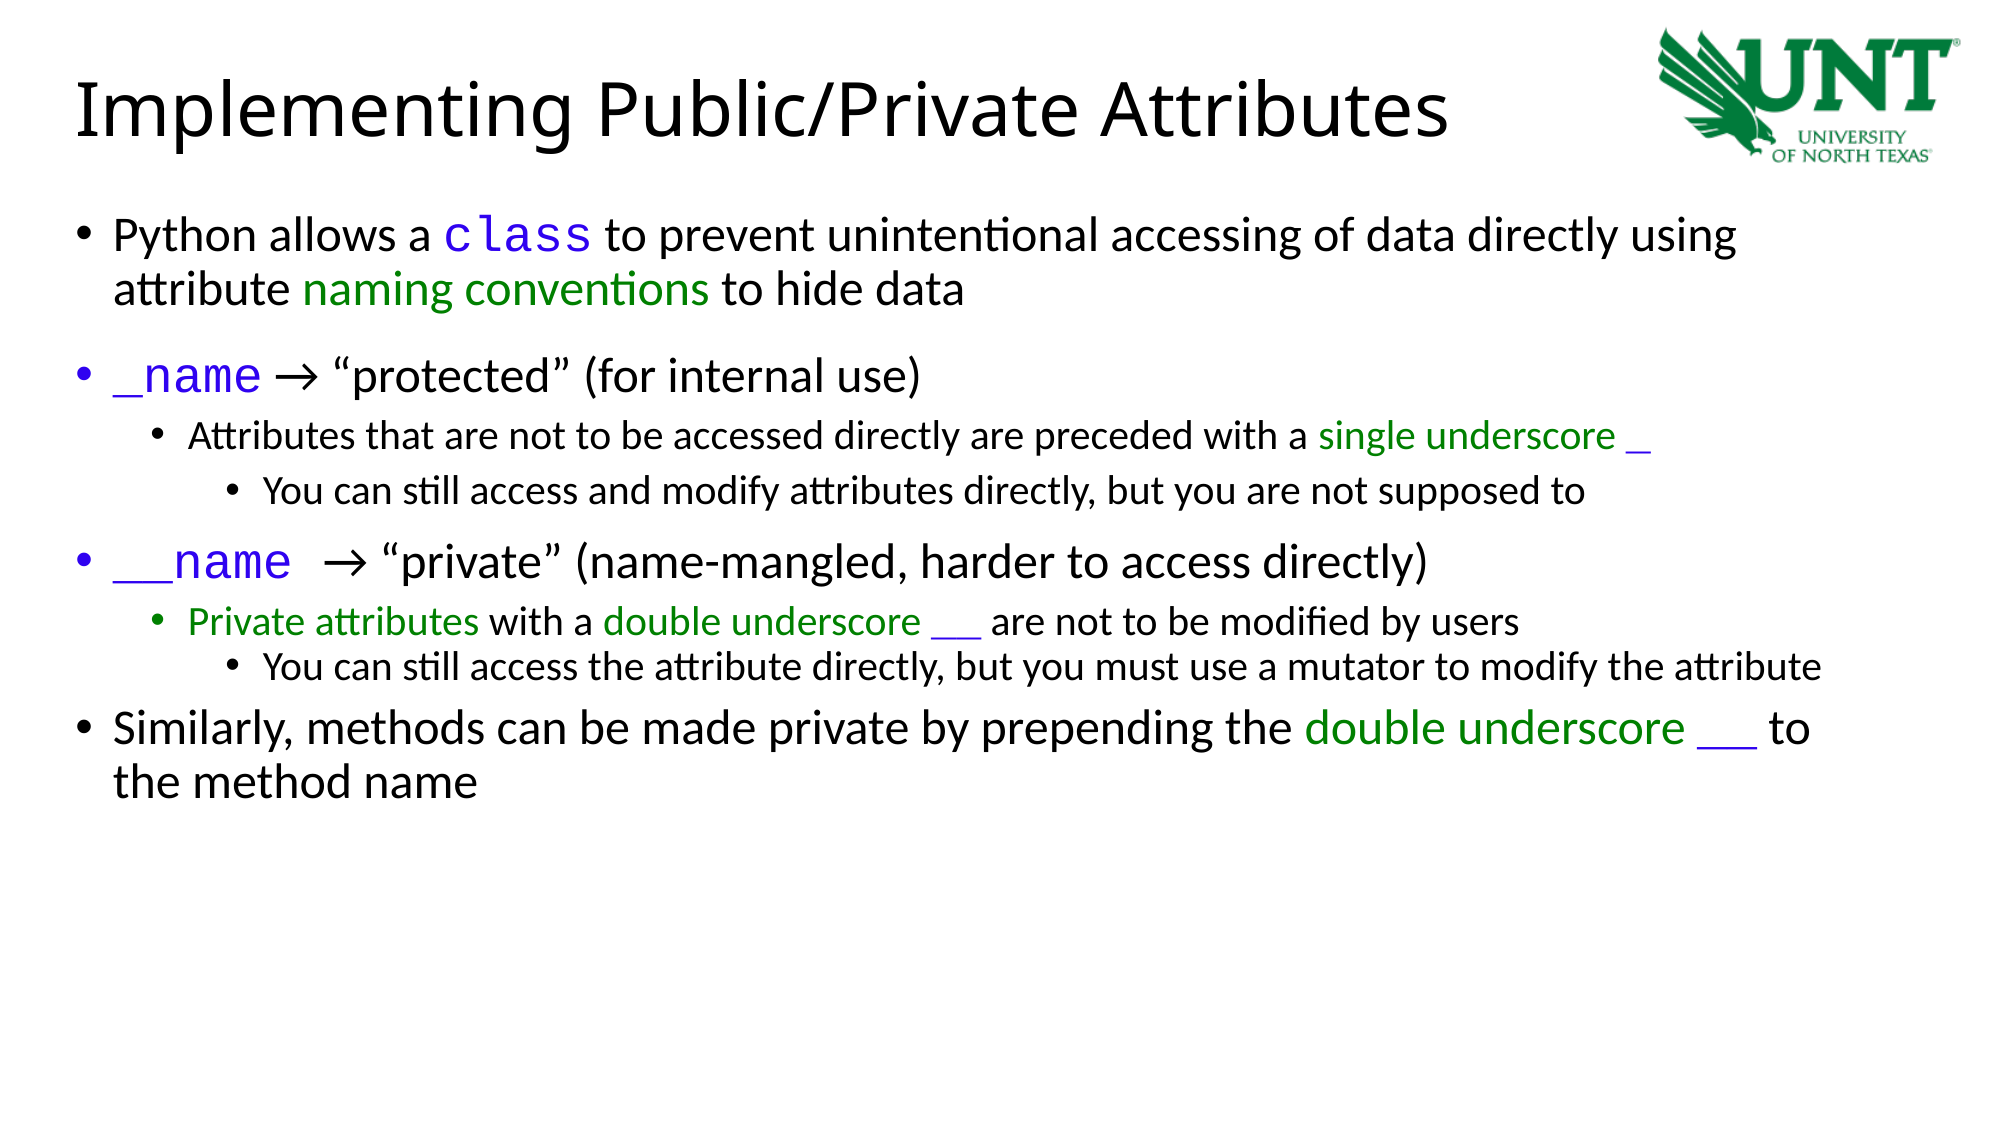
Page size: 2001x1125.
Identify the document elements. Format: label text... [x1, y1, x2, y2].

list Python allows a class to prevent unintentional accessing of data directly using attribute naming conventions to hide data _name → “protected” (for internal use) Attributes that are not to be accessed directly are preceded with a single underscore _ You can still access and modify attributes directly, but you are not supposed to __name → “private” (name-mangled, harder to access directly) Private attributes with a double underscore __ are not to be modified by users You can still access the attribute directly, but you must use a mutator to modify the attribute Similarly, methods can be made private by prepending the double underscore __ to the method name [60, 200, 1863, 1019]
title Implementing Public/Private Attributes [60, 35, 1786, 188]
picture [1572, 0, 2001, 206]
